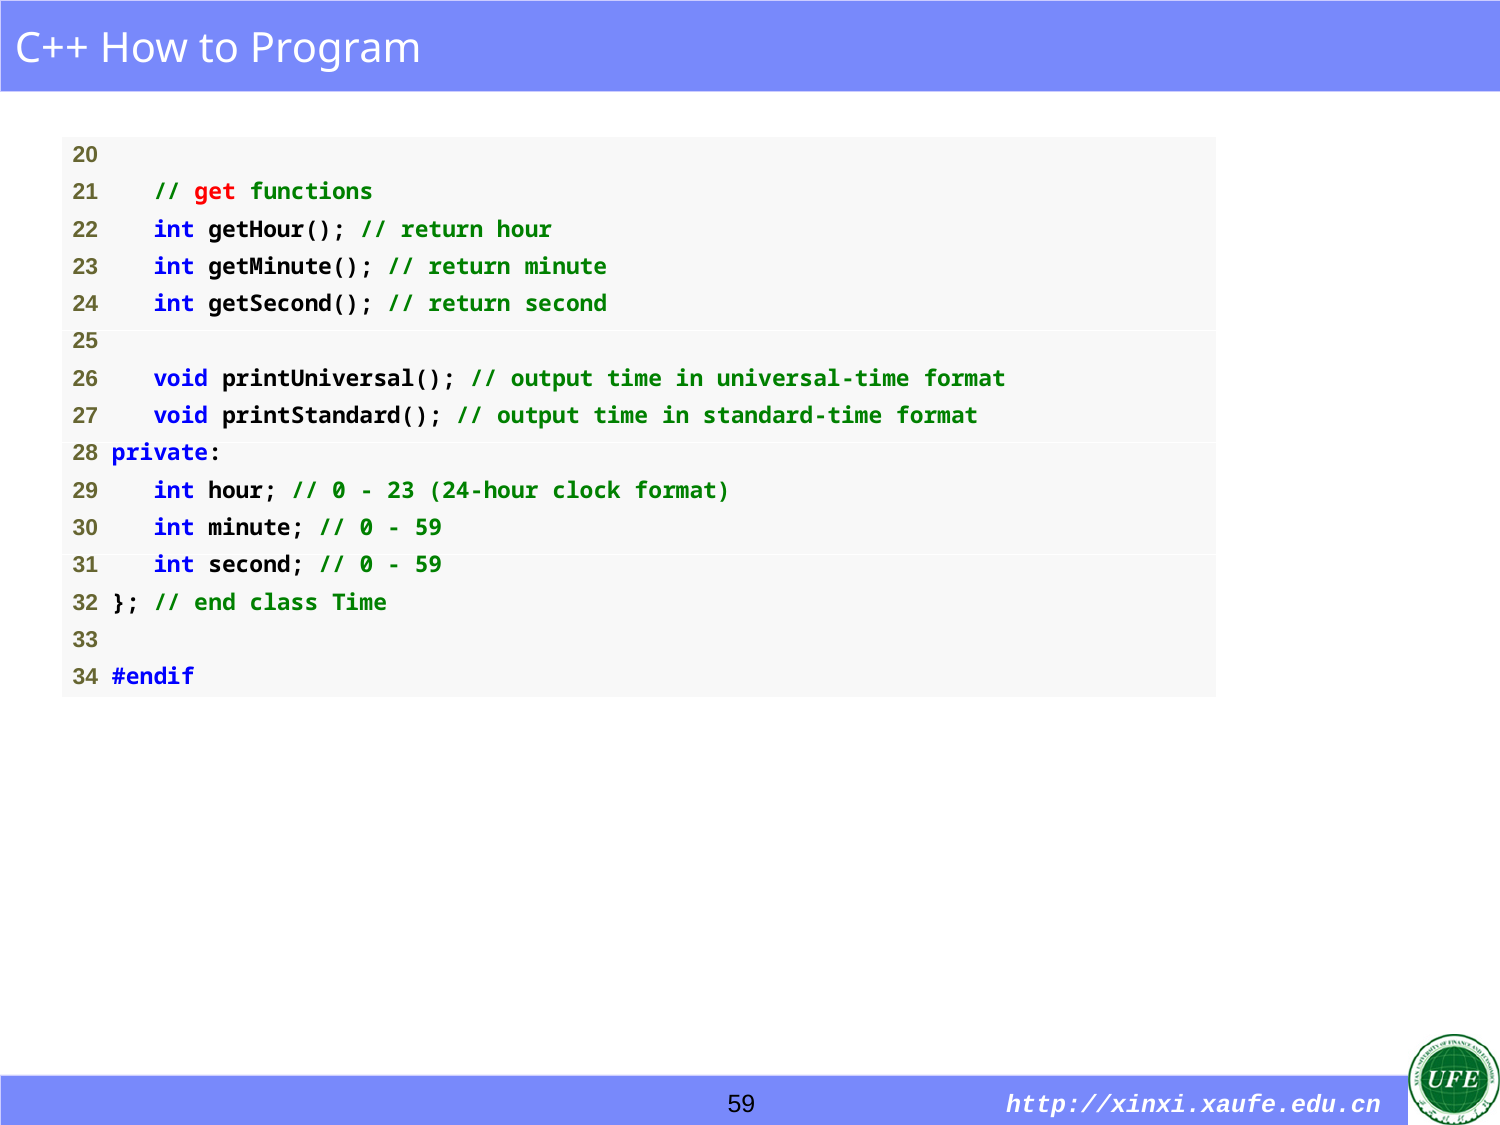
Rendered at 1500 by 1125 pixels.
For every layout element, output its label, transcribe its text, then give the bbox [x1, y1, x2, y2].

slide_number 59 [712, 1080, 825, 1121]
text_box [62, 137, 1220, 727]
picture [1408, 1034, 1500, 1125]
